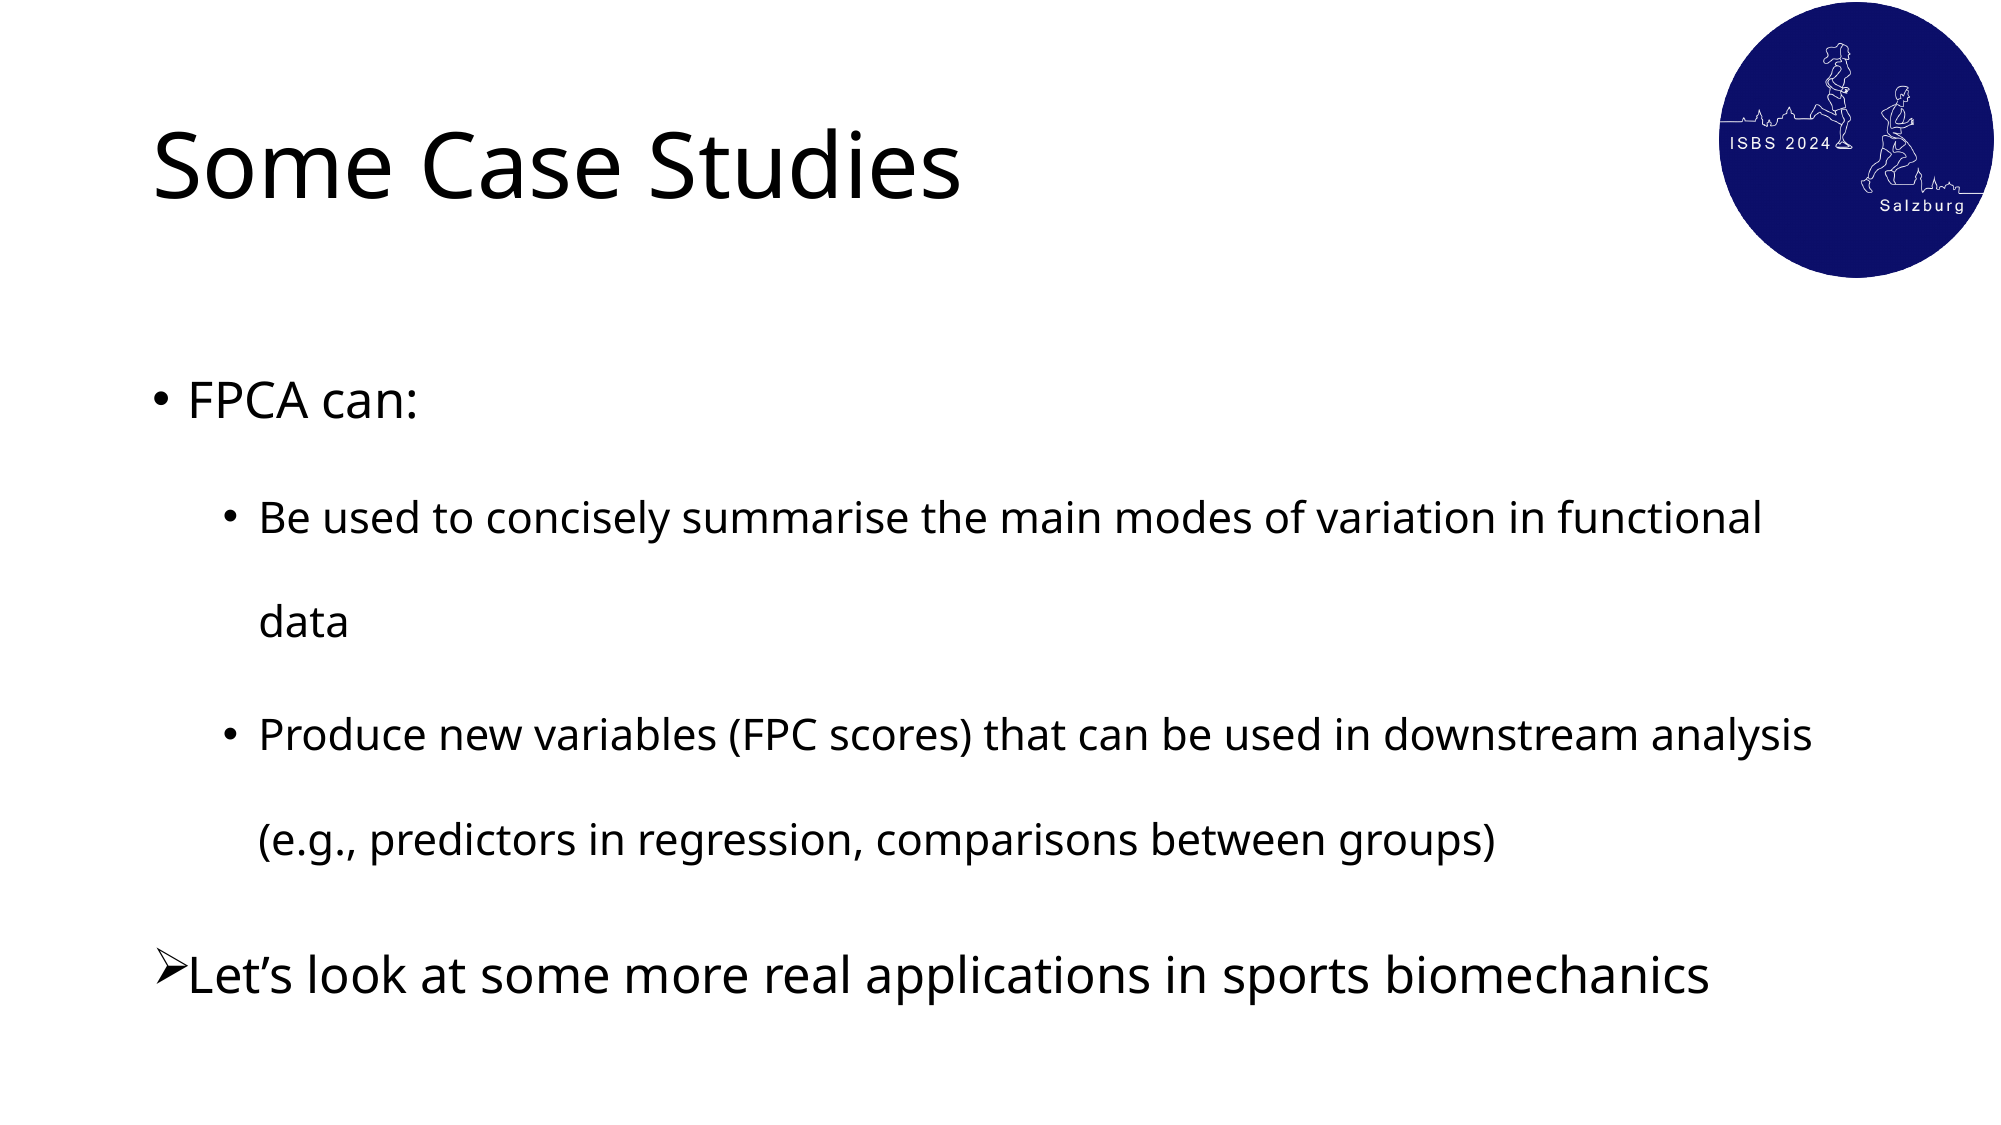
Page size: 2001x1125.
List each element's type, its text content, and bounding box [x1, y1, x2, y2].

picture [1716, 0, 2000, 285]
list FPCA can: Be used to concisely summarise the main modes of variation in functional data Produce new variables (FPC scores) that can be used in downstream analysis (e.g., predictors in regression, comparisons between groups) Let’s look at some more real applications in sports biomechanics [137, 299, 1863, 1014]
title Some Case Studies [137, 59, 1863, 278]
